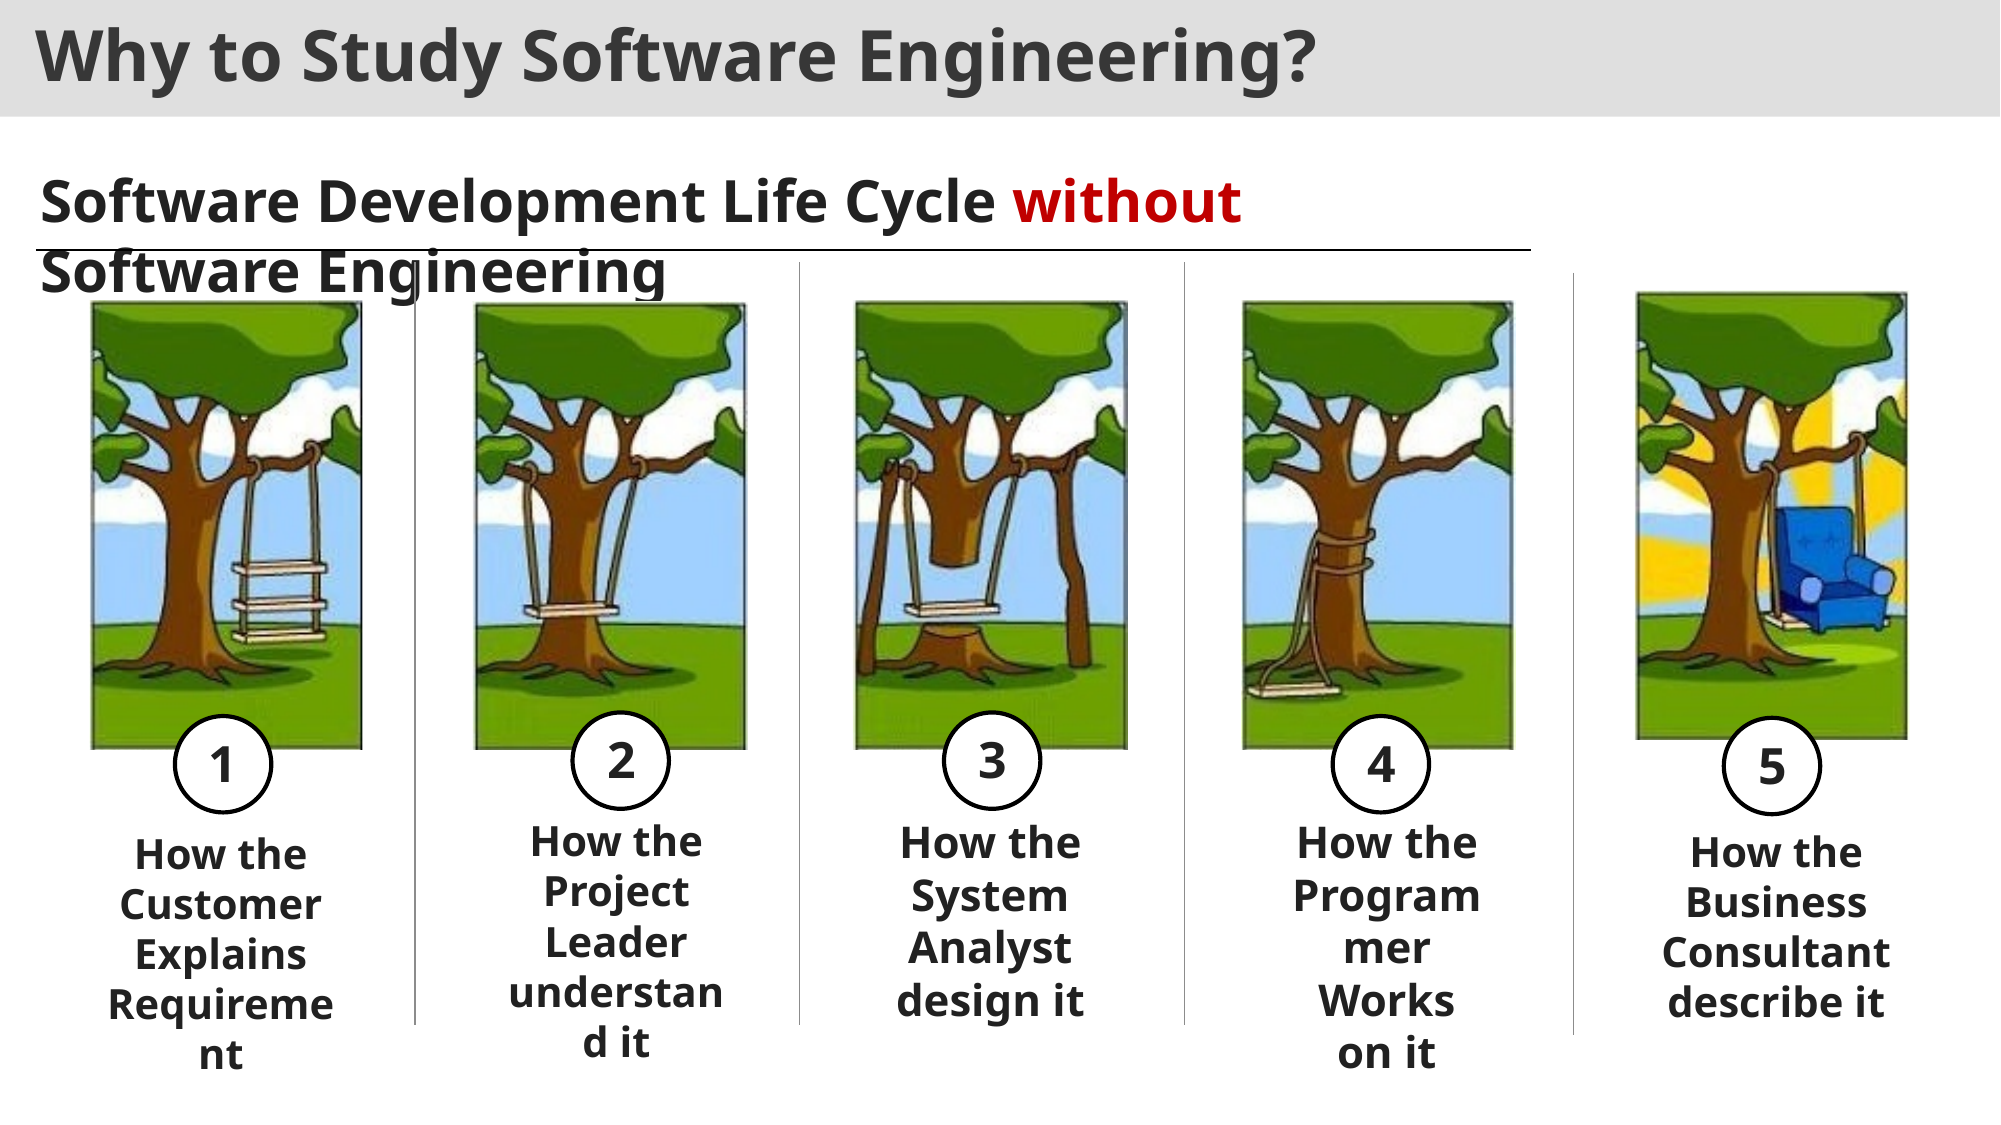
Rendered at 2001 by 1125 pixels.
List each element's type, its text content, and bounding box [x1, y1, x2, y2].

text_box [1332, 715, 1430, 813]
picture [1634, 290, 1910, 740]
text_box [174, 715, 272, 813]
text_box How the System Analyst design it [865, 807, 1116, 1033]
picture [89, 299, 363, 751]
text_box Why to Study Software Engineering? [0, 0, 2000, 117]
text_box How the Customer Explains Requirement [87, 820, 355, 1086]
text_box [1723, 717, 1821, 815]
picture [472, 300, 748, 751]
picture [852, 299, 1129, 751]
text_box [572, 712, 670, 810]
text_box How the Project Leader understand it [485, 807, 748, 1073]
picture [1240, 299, 1517, 751]
text_box How the Programmer Works on it [1257, 807, 1516, 1086]
text_box How the Business Consultant describe it [1642, 817, 1910, 1033]
text_box Software Development Life Cycle without Software Engineering [26, 156, 1528, 312]
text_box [943, 712, 1041, 810]
